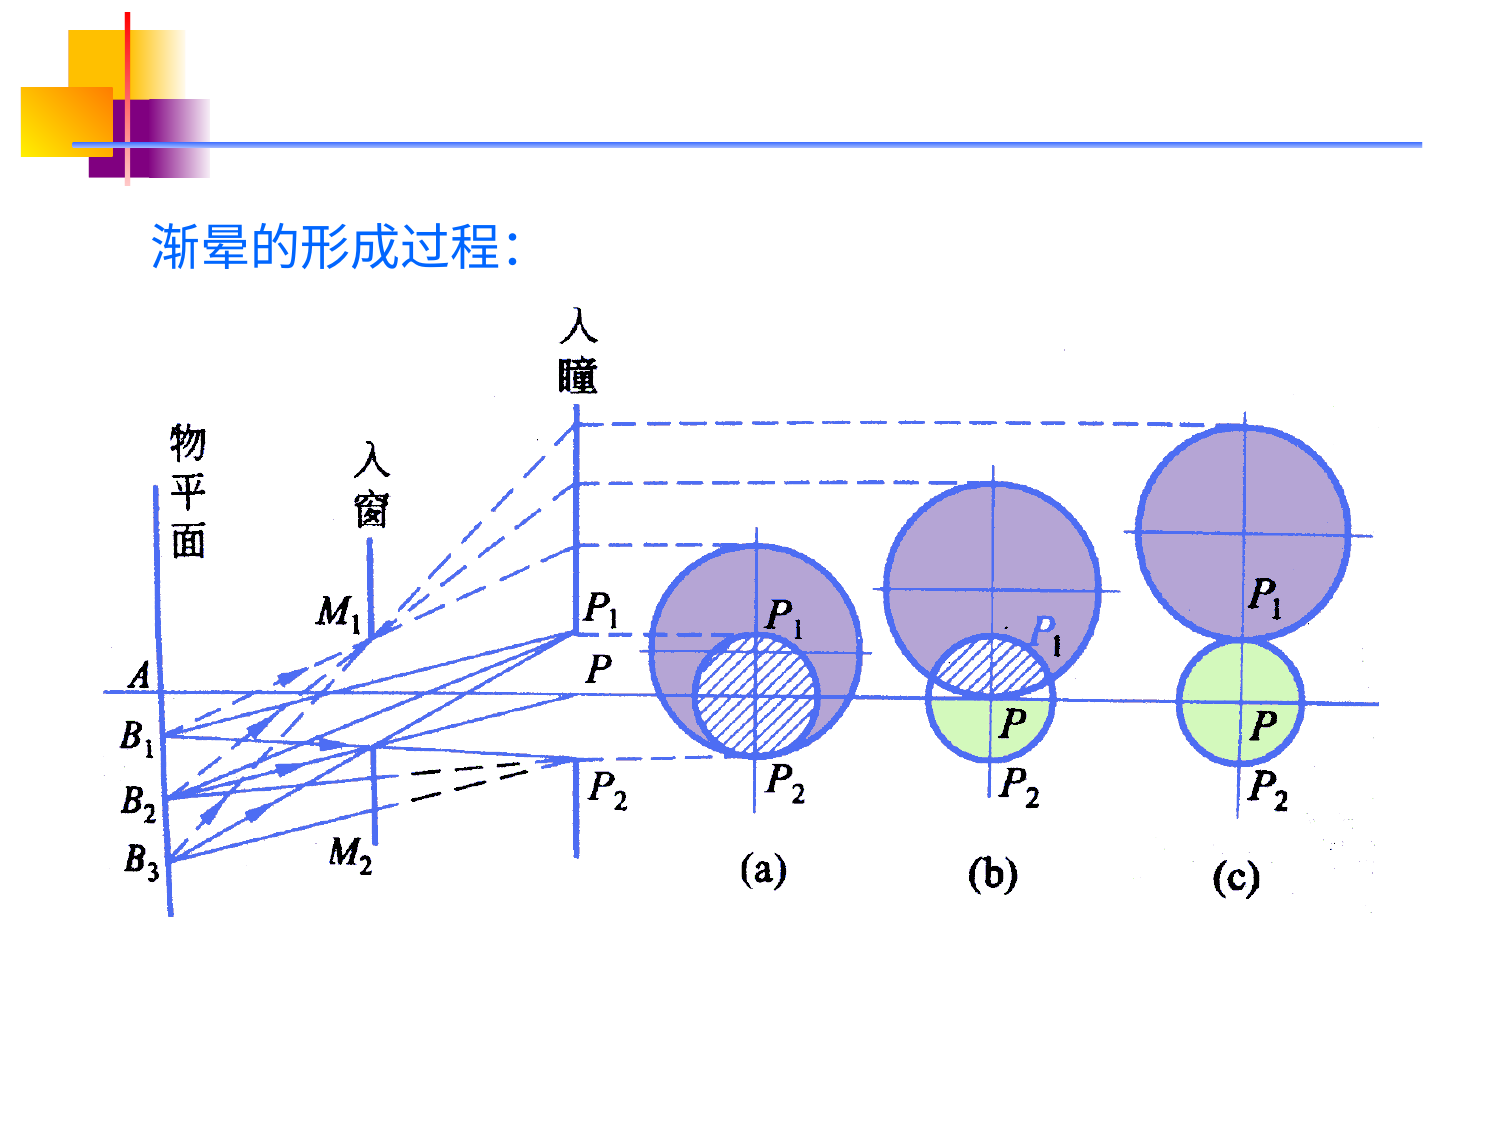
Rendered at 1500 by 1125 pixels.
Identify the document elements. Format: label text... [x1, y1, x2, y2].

text_box 渐晕的形成过程： [135, 208, 550, 283]
picture [91, 302, 1379, 918]
